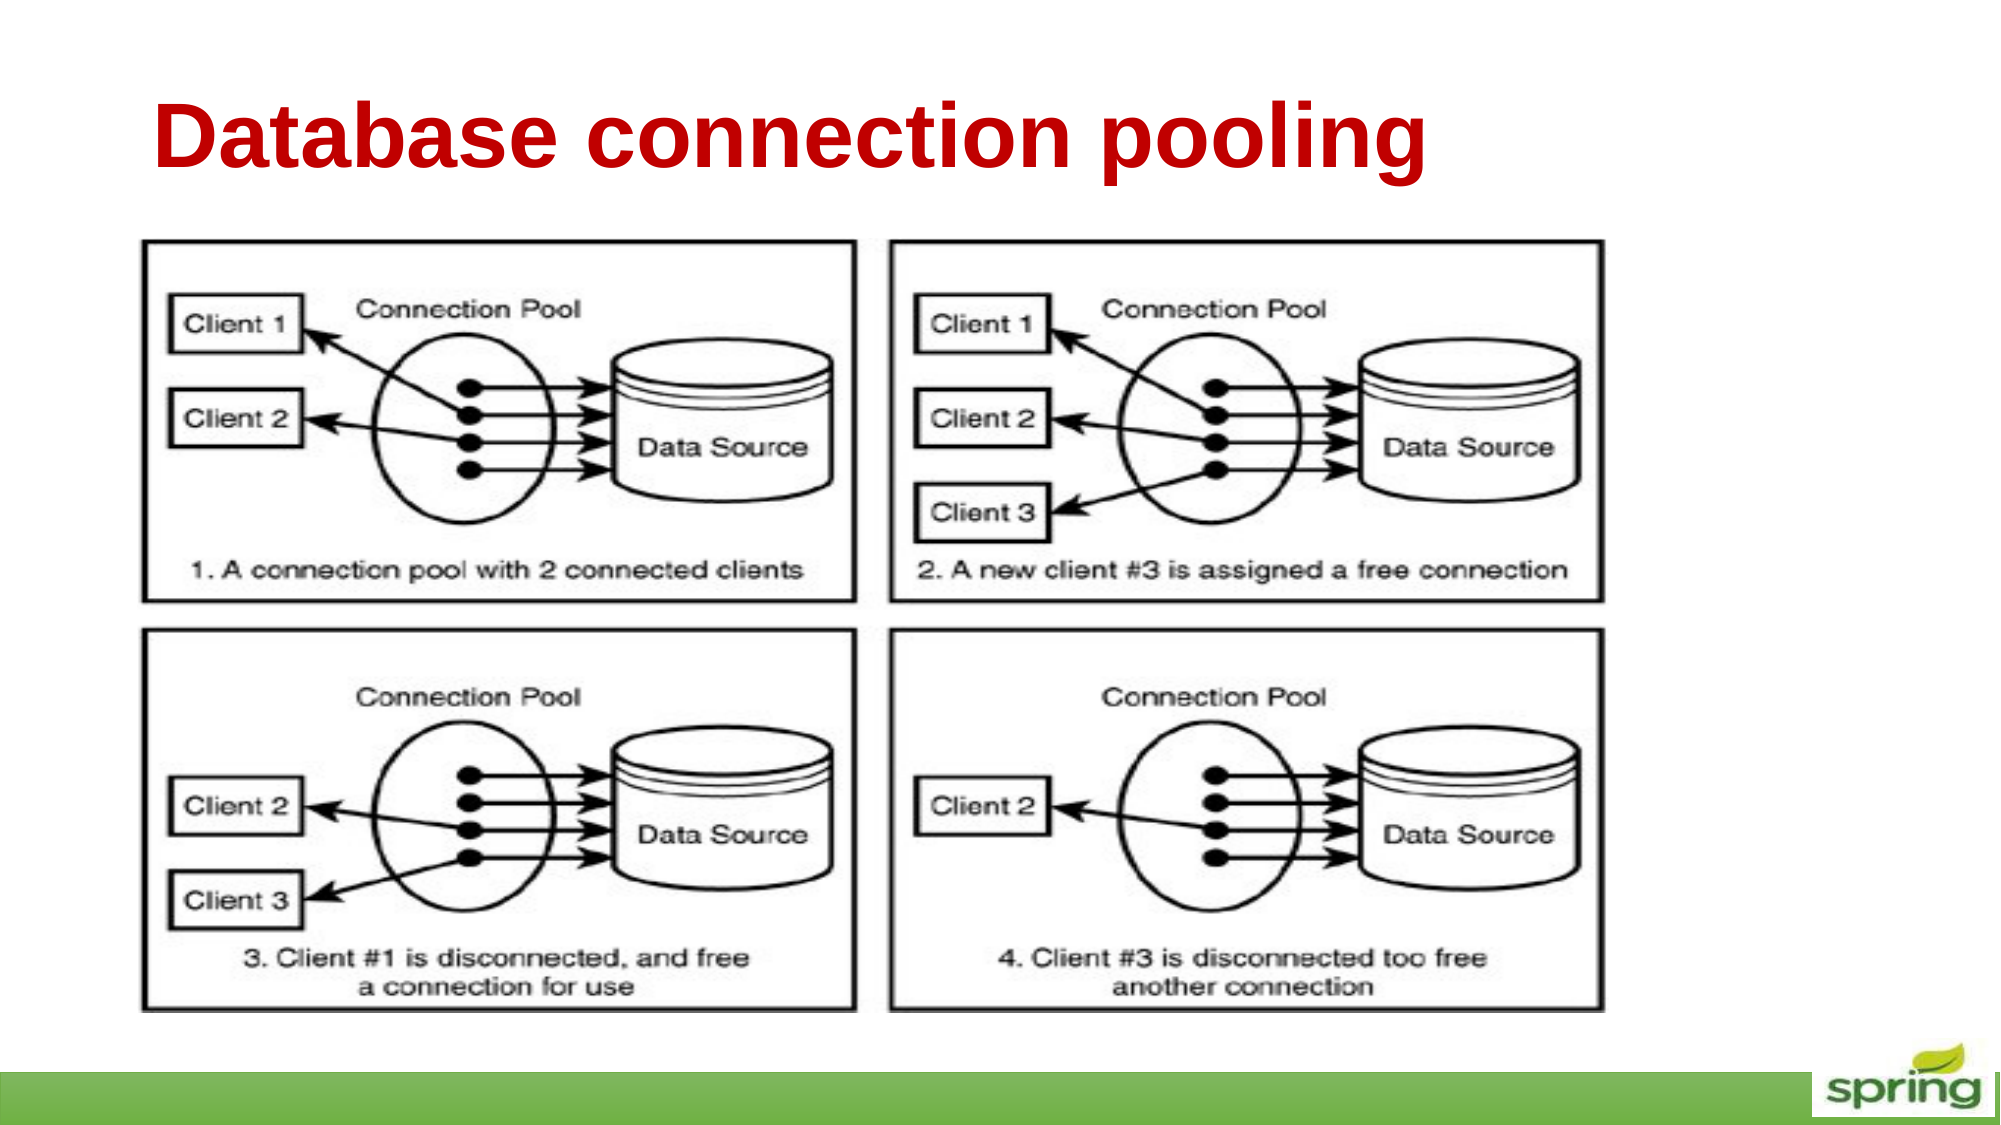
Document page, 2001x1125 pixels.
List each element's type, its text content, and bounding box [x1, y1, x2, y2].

picture [1812, 1038, 1995, 1117]
picture [137, 238, 1609, 1013]
title Database connection pooling [137, 59, 1863, 216]
